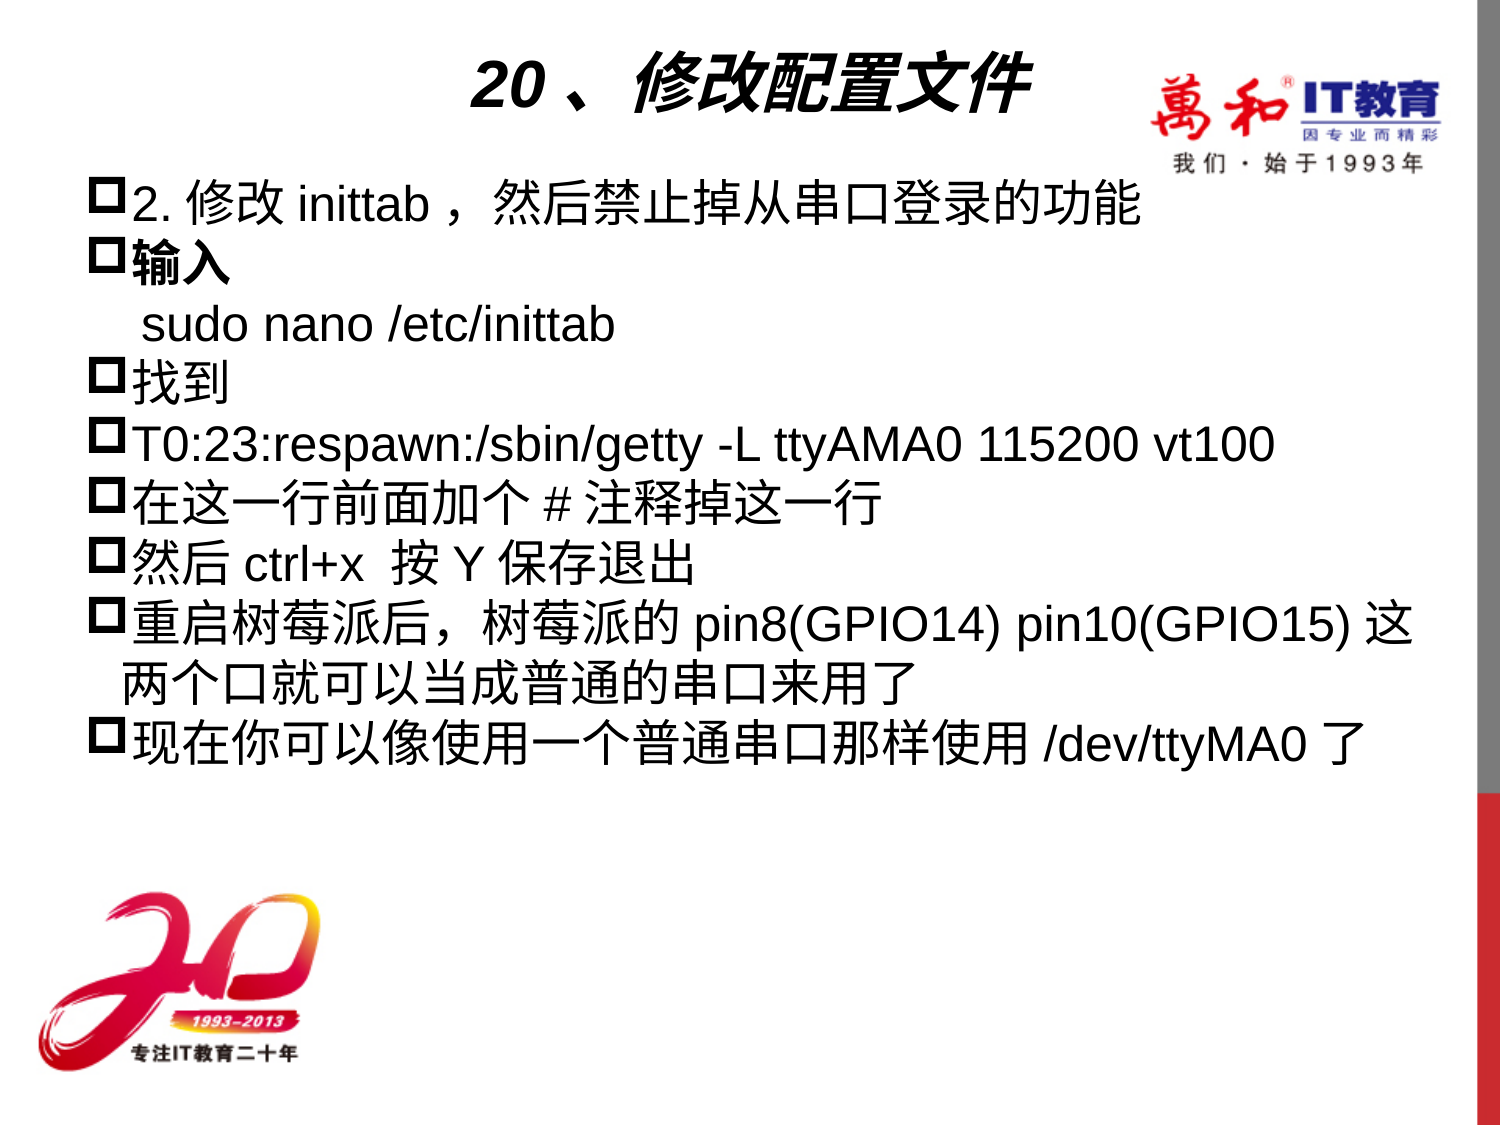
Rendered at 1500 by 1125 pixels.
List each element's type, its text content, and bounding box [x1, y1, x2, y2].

text_box 2.修改inittab，然后禁止掉从串口登录的功能 输入 sudo nano /etc/inittab 找到 T0:23:respawn:/sbin/getty -L ttyAMA0 115200 vt100 在这一行前面加个#注释掉这一行 然后ctrl+x 按Y保存退出 重启树莓派后，树莓派的pin8(GPIO14) pin10(GPIO15)这两个口就可以当成普通的串口来用了 现在你可以像使用一个普通串口那样使用/dev/ttyMA0了 [70, 163, 1442, 899]
title 20、修改配置文件 [74, 37, 1426, 130]
picture [0, 0, 1500, 1125]
